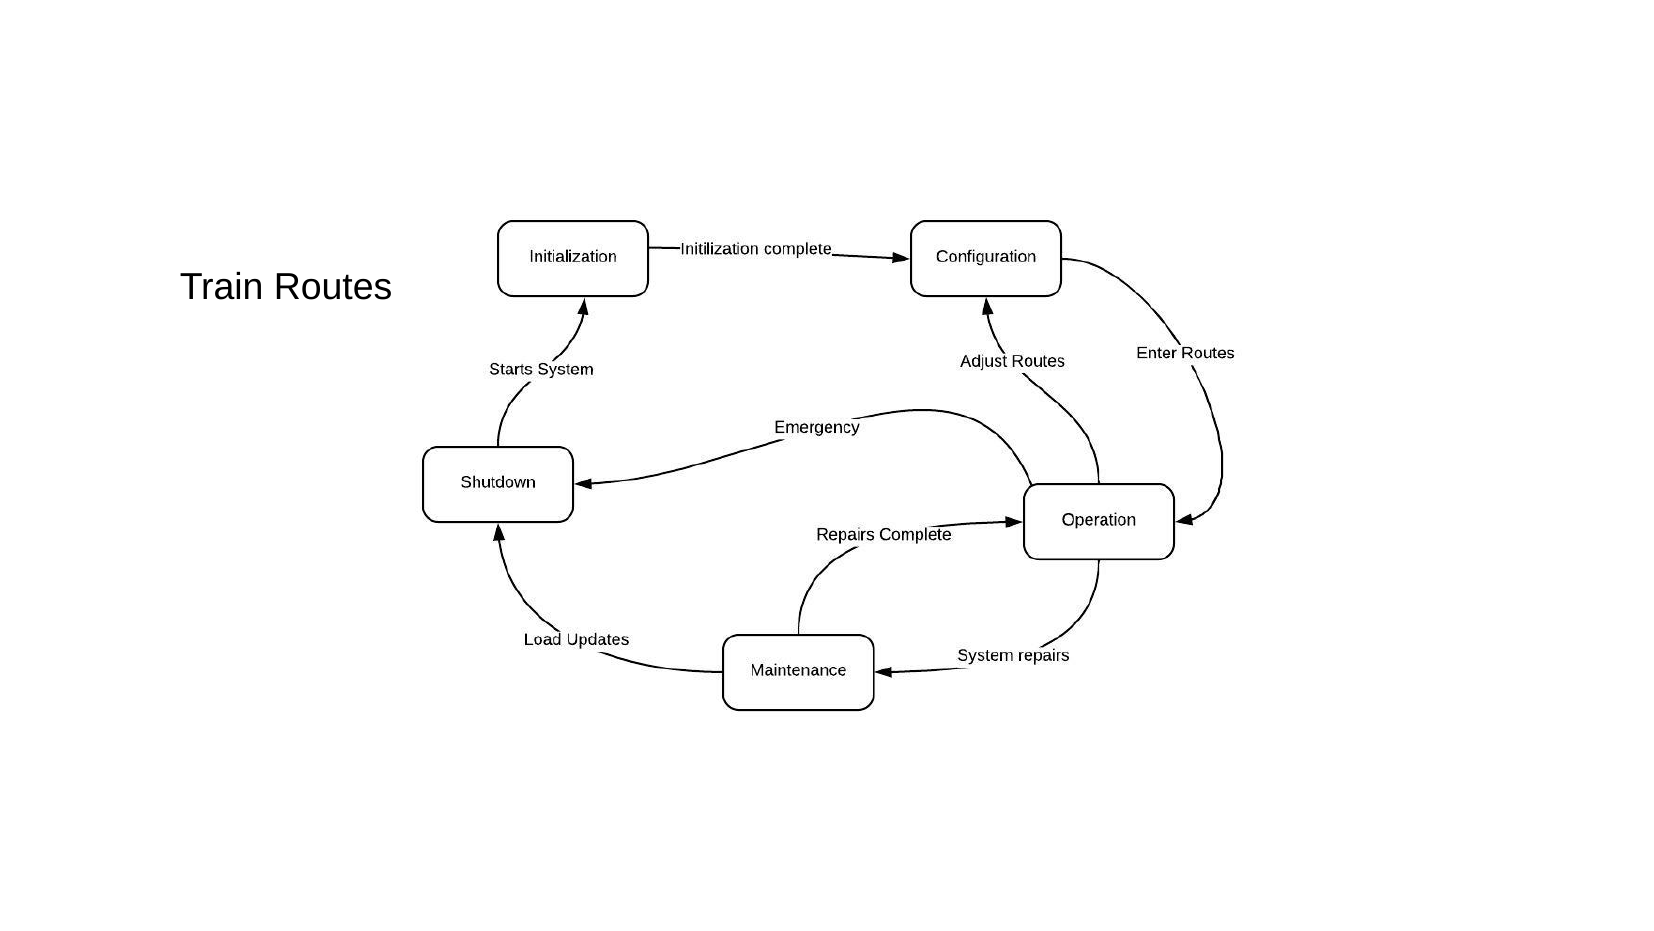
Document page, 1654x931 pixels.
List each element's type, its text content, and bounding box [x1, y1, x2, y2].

text_box Train Routes [165, 254, 380, 312]
picture [385, 183, 1273, 747]
